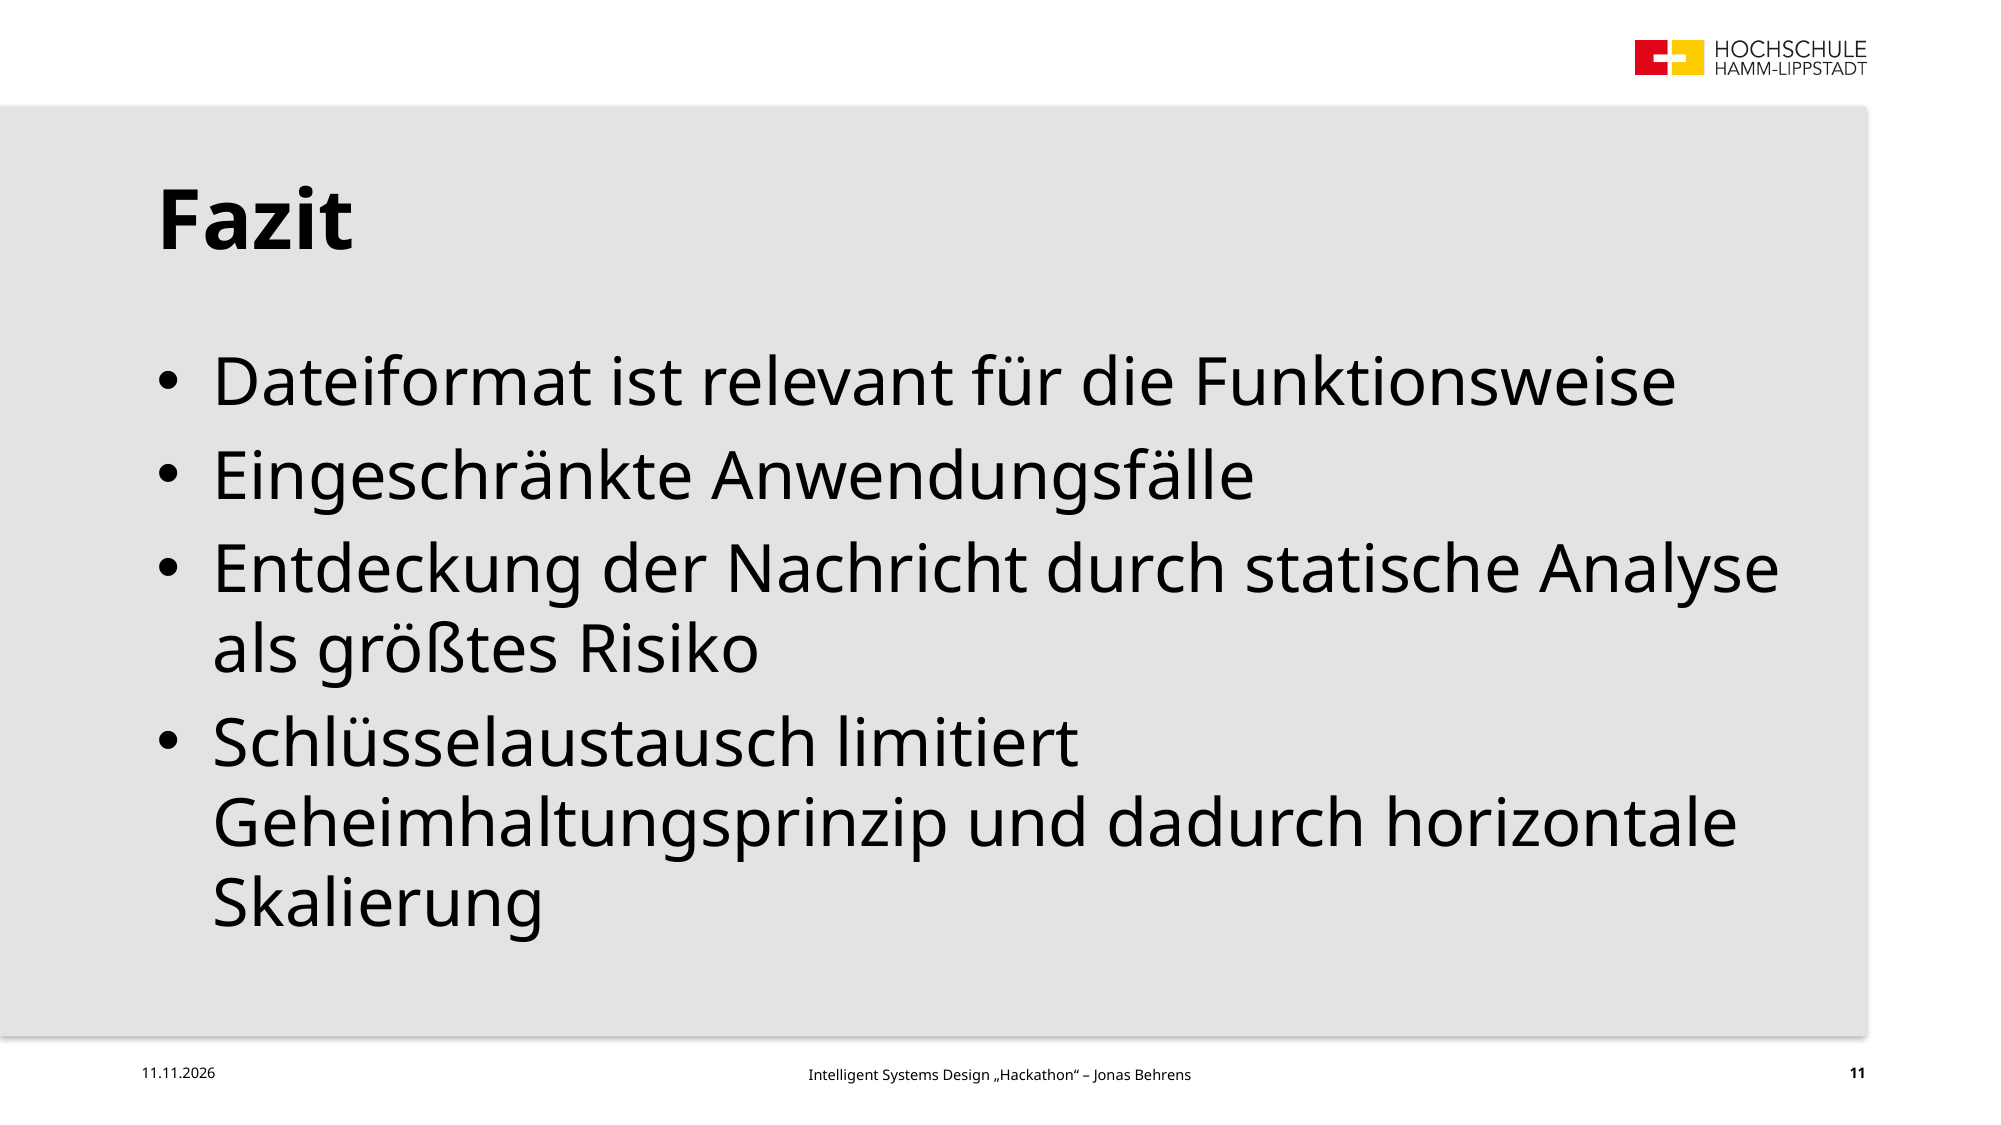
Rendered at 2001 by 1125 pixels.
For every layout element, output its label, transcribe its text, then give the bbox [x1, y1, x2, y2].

title Fazit [141, 122, 1821, 310]
slide_number 11 [1399, 1065, 1867, 1084]
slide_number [141, 1065, 609, 1084]
footer Intelligent Systems Design „Hackathon“ – Jonas Behrens [662, 1065, 1338, 1084]
picture [1635, 40, 1867, 75]
list Dateiformat ist relevant für die Funktionsweise Eingeschränkte Anwendungsfälle Entdeckung der Nachricht durch statische Analyse als größtes Risiko Schlüsselaustausch limitiert Geheimhaltungsprinzip und dadurch horizontale Skalierung [141, 331, 1821, 1005]
